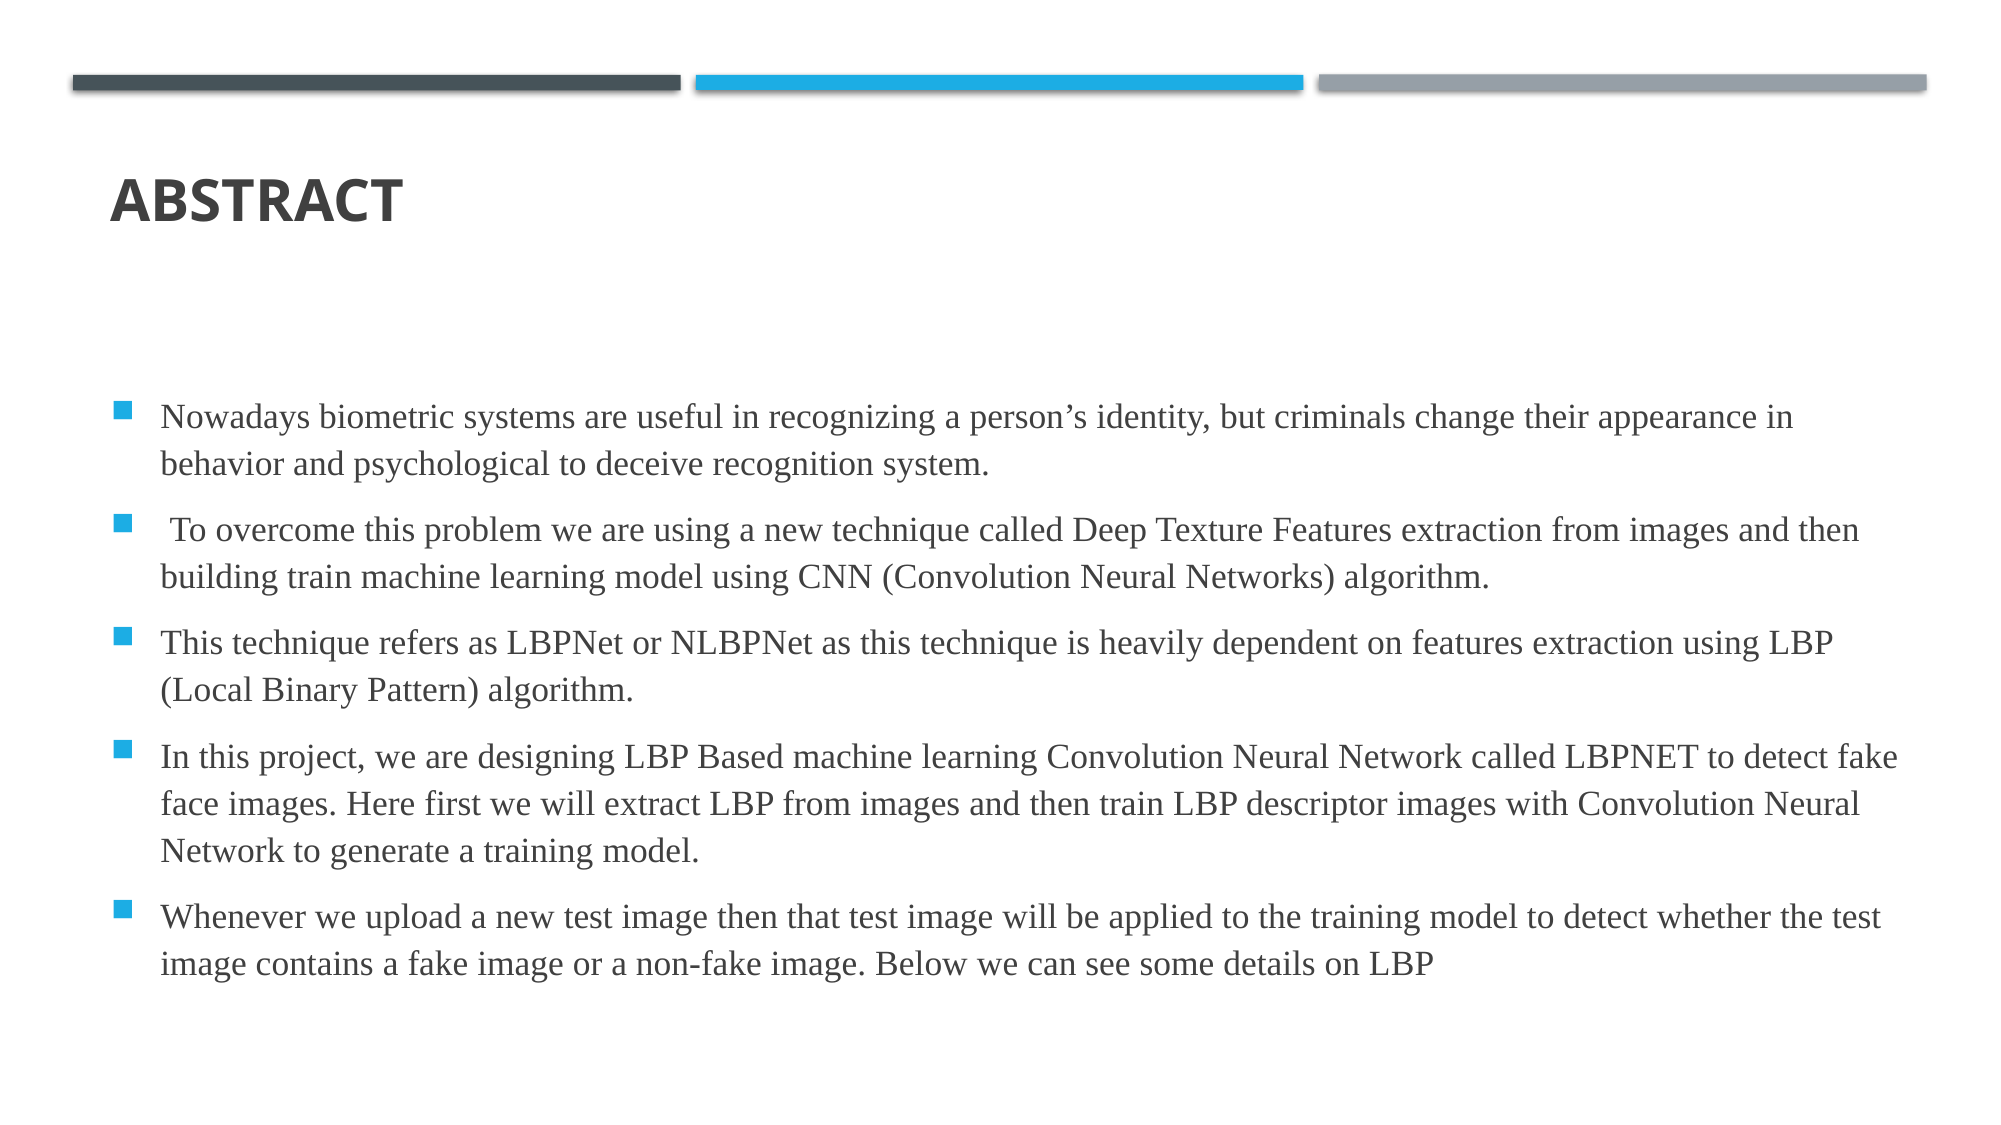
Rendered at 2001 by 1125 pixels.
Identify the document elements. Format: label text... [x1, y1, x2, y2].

list Nowadays biometric systems are useful in recognizing a person’s identity, but criminals change their appearance in behavior and psychological to deceive recognition system. To overcome this problem we are using a new technique called Deep Texture Features extraction from images and then building train machine learning model using CNN (Convolution Neural Networks) algorithm. This technique refers as LBPNet or NLBPNet as this technique is heavily dependent on features extraction using LBP (Local Binary Pattern) algorithm. In this project, we are designing LBP Based machine learning Convolution Neural Network called LBPNET to detect fake face images. Here first we will extract LBP from images and then train LBP descriptor images with Convolution Neural Network to generate a training model. Whenever we upload a new test image then that test image will be applied to the training model to detect whether the test image contains a fake image or a non-fake image. Below we can see some details on LBP [95, 310, 1925, 1062]
title Abstract [95, 115, 1905, 310]
